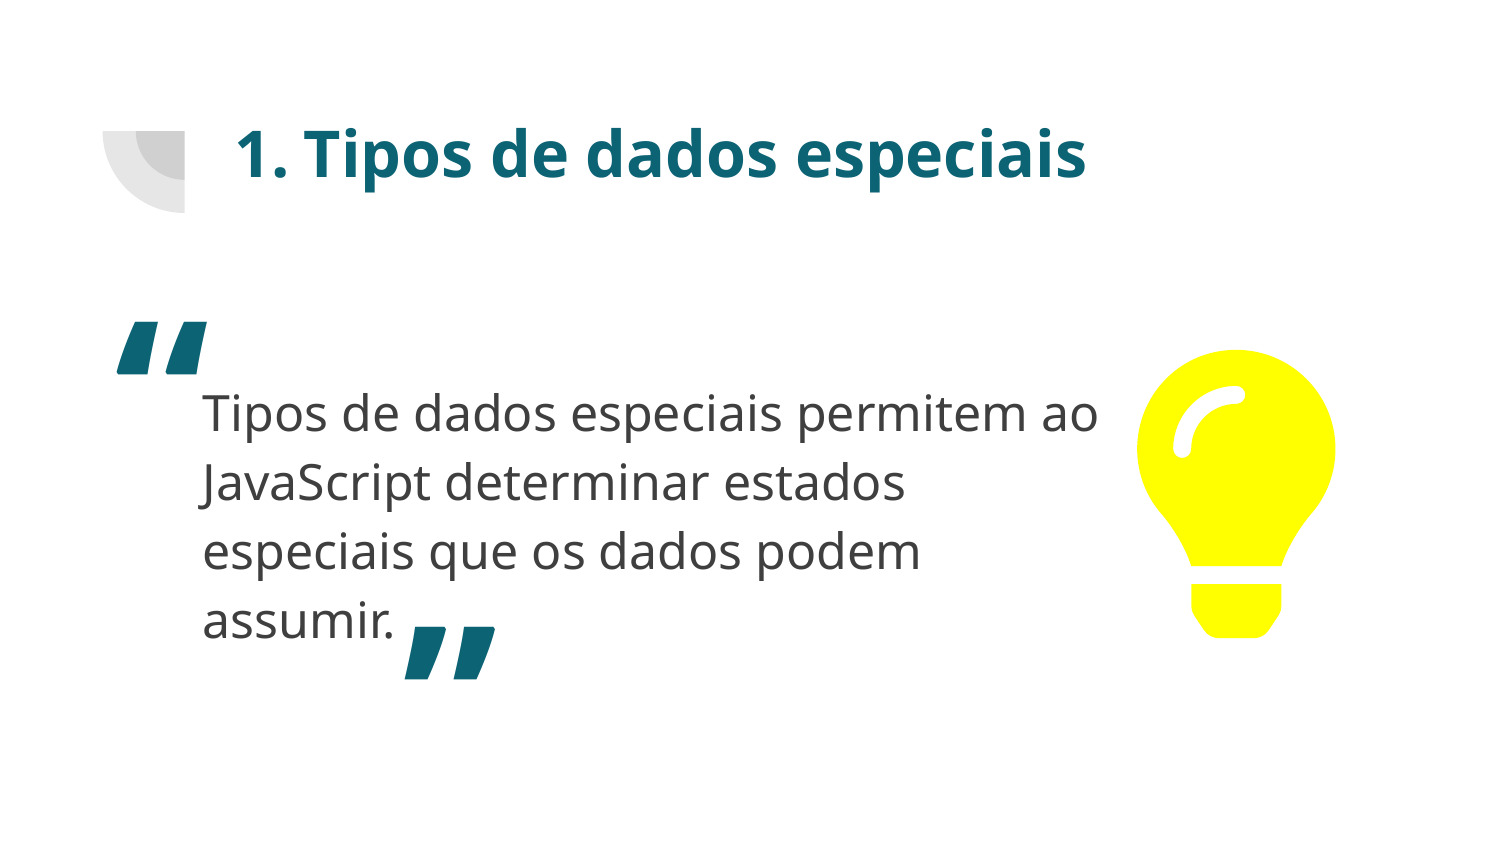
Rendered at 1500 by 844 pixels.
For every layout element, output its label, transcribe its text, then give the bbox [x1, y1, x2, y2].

text_box Tipos de dados especiais permitem ao JavaScript determinar estados especiais que os dados podem assumir. [187, 365, 1127, 654]
text_box [1191, 584, 1282, 639]
title Tipos de dados especiais [213, 98, 1368, 263]
text_box [1137, 349, 1336, 567]
text_box ” [387, 550, 527, 676]
text_box “ [100, 246, 202, 372]
